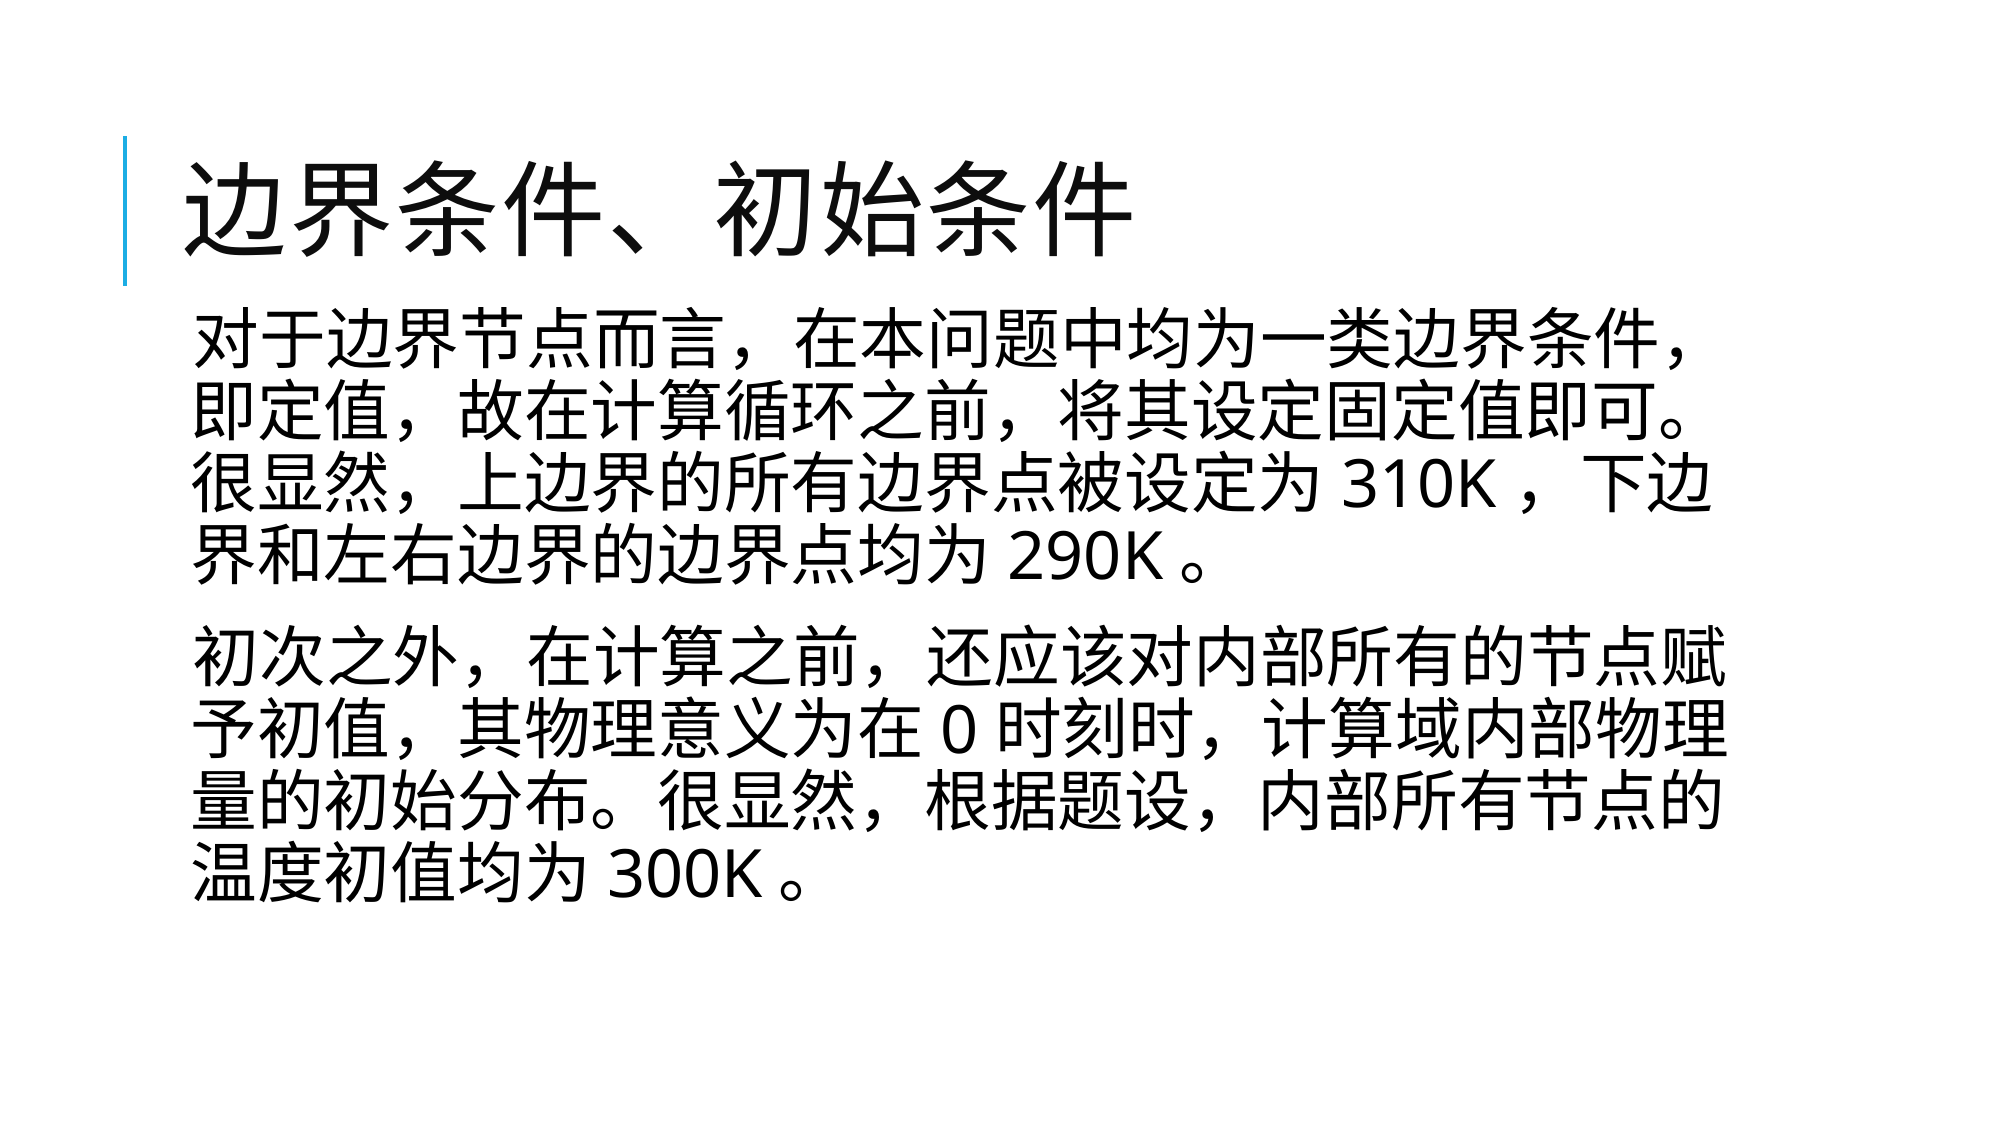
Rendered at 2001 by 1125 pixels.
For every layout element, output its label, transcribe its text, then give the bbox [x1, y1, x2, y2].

title 边界条件、初始条件 [168, 96, 1763, 298]
list 对于边界节点而言，在本问题中均为一类边界条件，即定值，故在计算循环之前，将其设定固定值即可。很显然，上边界的所有边界点被设定为310K，下边界和左右边界的边界点均为290K。 初次之外，在计算之前，还应该对内部所有的节点赋予初值，其物理意义为在0时刻时，计算域内部物理量的初始分布。很显然，根据题设，内部所有节点的温度初值均为300K。 [168, 298, 1763, 1035]
